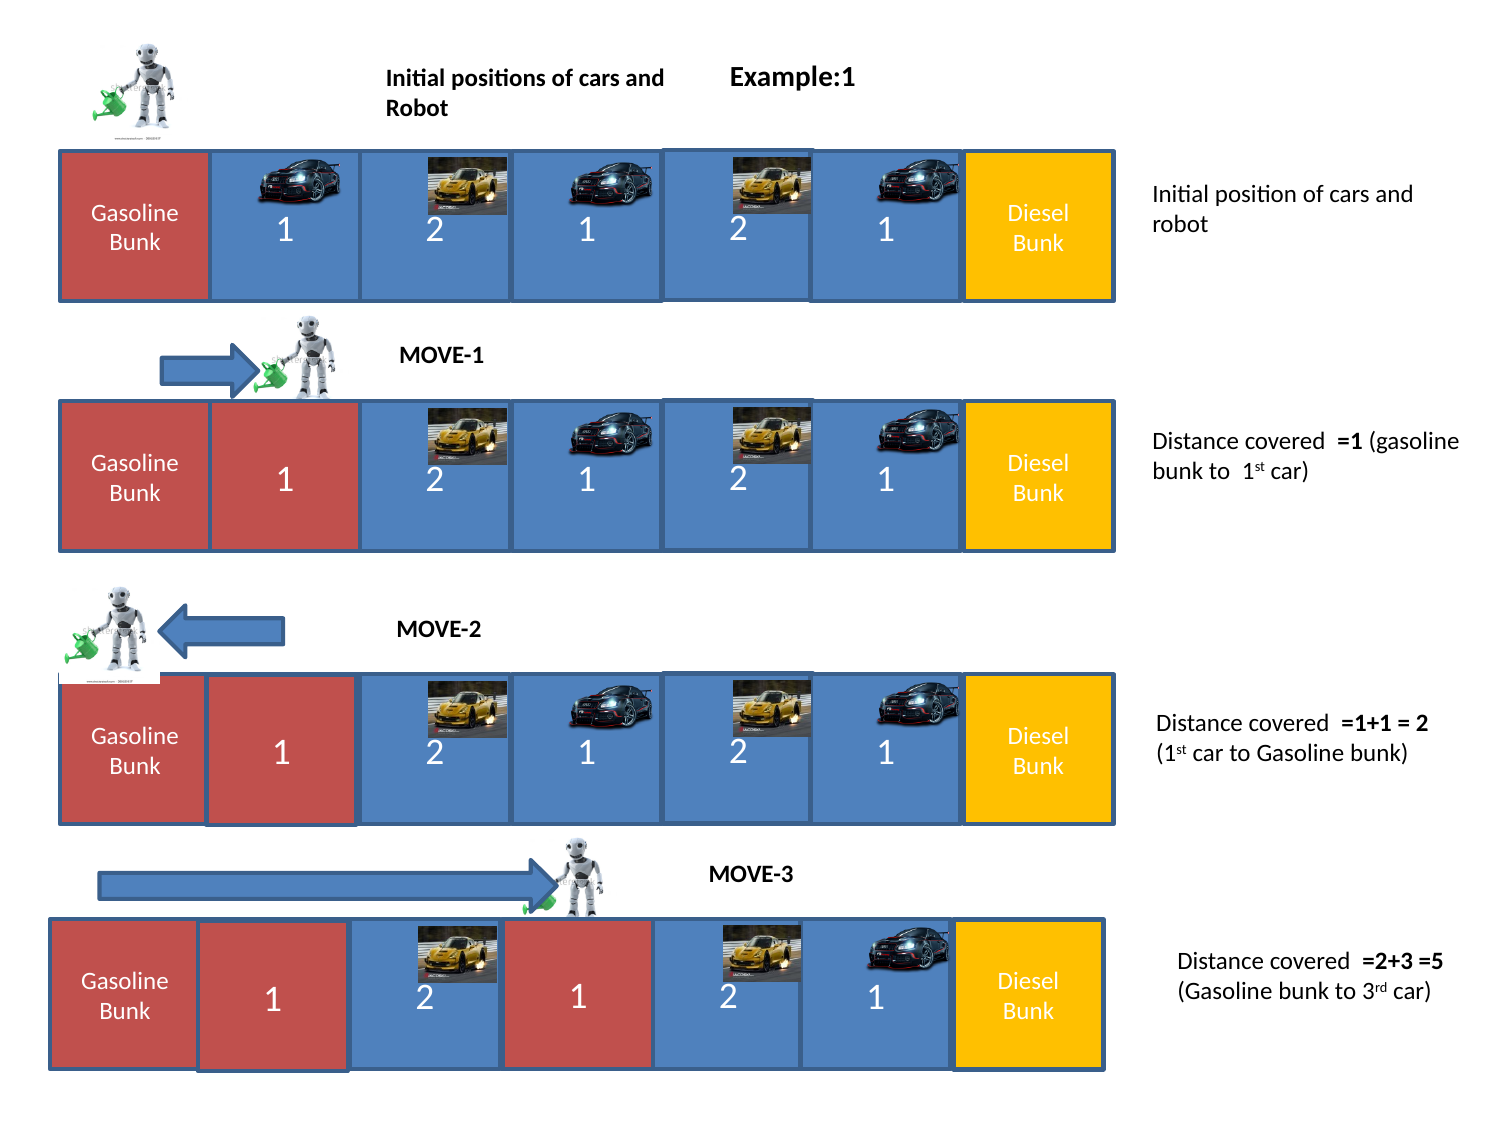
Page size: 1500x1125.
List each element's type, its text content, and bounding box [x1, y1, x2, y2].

picture [248, 308, 349, 414]
text_box Distance covered =1+1 = 2 (1st car to Gasoline bunk) [1141, 699, 1479, 775]
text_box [49, 918, 1104, 1072]
text_box Initial position of cars and robot [1137, 169, 1475, 245]
text_box Distance covered =2+3 =5 (Gasoline bunk to 3rd car) [1162, 937, 1500, 1012]
picture [87, 36, 188, 142]
text_box MOVE-3 [693, 850, 863, 896]
text_box [97, 870, 511, 901]
text_box Initial positions of cars and Robot [371, 53, 706, 129]
text_box [164, 603, 286, 660]
text_box MOVE-1 [384, 331, 554, 377]
picture [59, 579, 160, 684]
text_box Distance covered =1 (gasoline bunk to 1st car) [1137, 416, 1475, 492]
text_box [59, 673, 1114, 825]
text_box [59, 150, 1114, 302]
text_box MOVE-2 [381, 604, 551, 650]
text_box [159, 342, 243, 398]
text_box Example:1 [715, 49, 918, 100]
picture [516, 829, 617, 918]
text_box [59, 400, 1114, 552]
